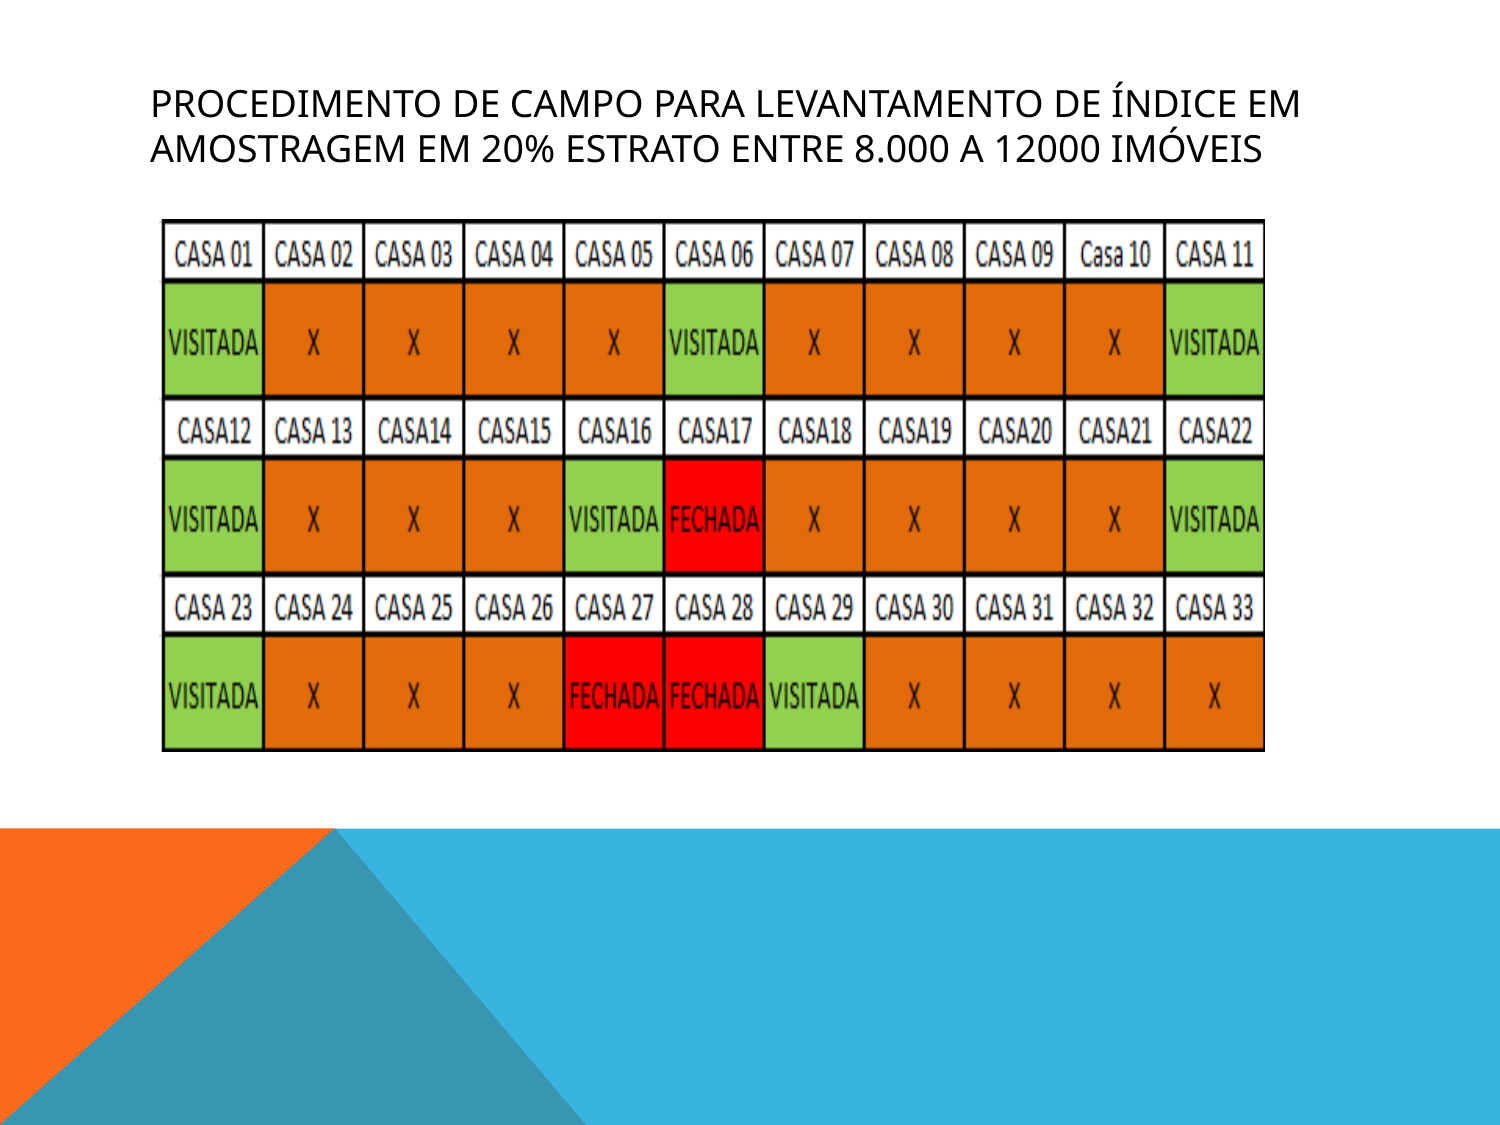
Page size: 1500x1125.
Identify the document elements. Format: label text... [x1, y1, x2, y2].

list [159, 219, 1265, 752]
title PROCEDIMENTO DE CAMPO PARA LEVANTAMENTO DE ÍNDICE EM AMOSTRAGEM EM 20% ESTRATO ENTRE 8.000 A 12000 IMÓVEIS [135, 42, 1376, 209]
